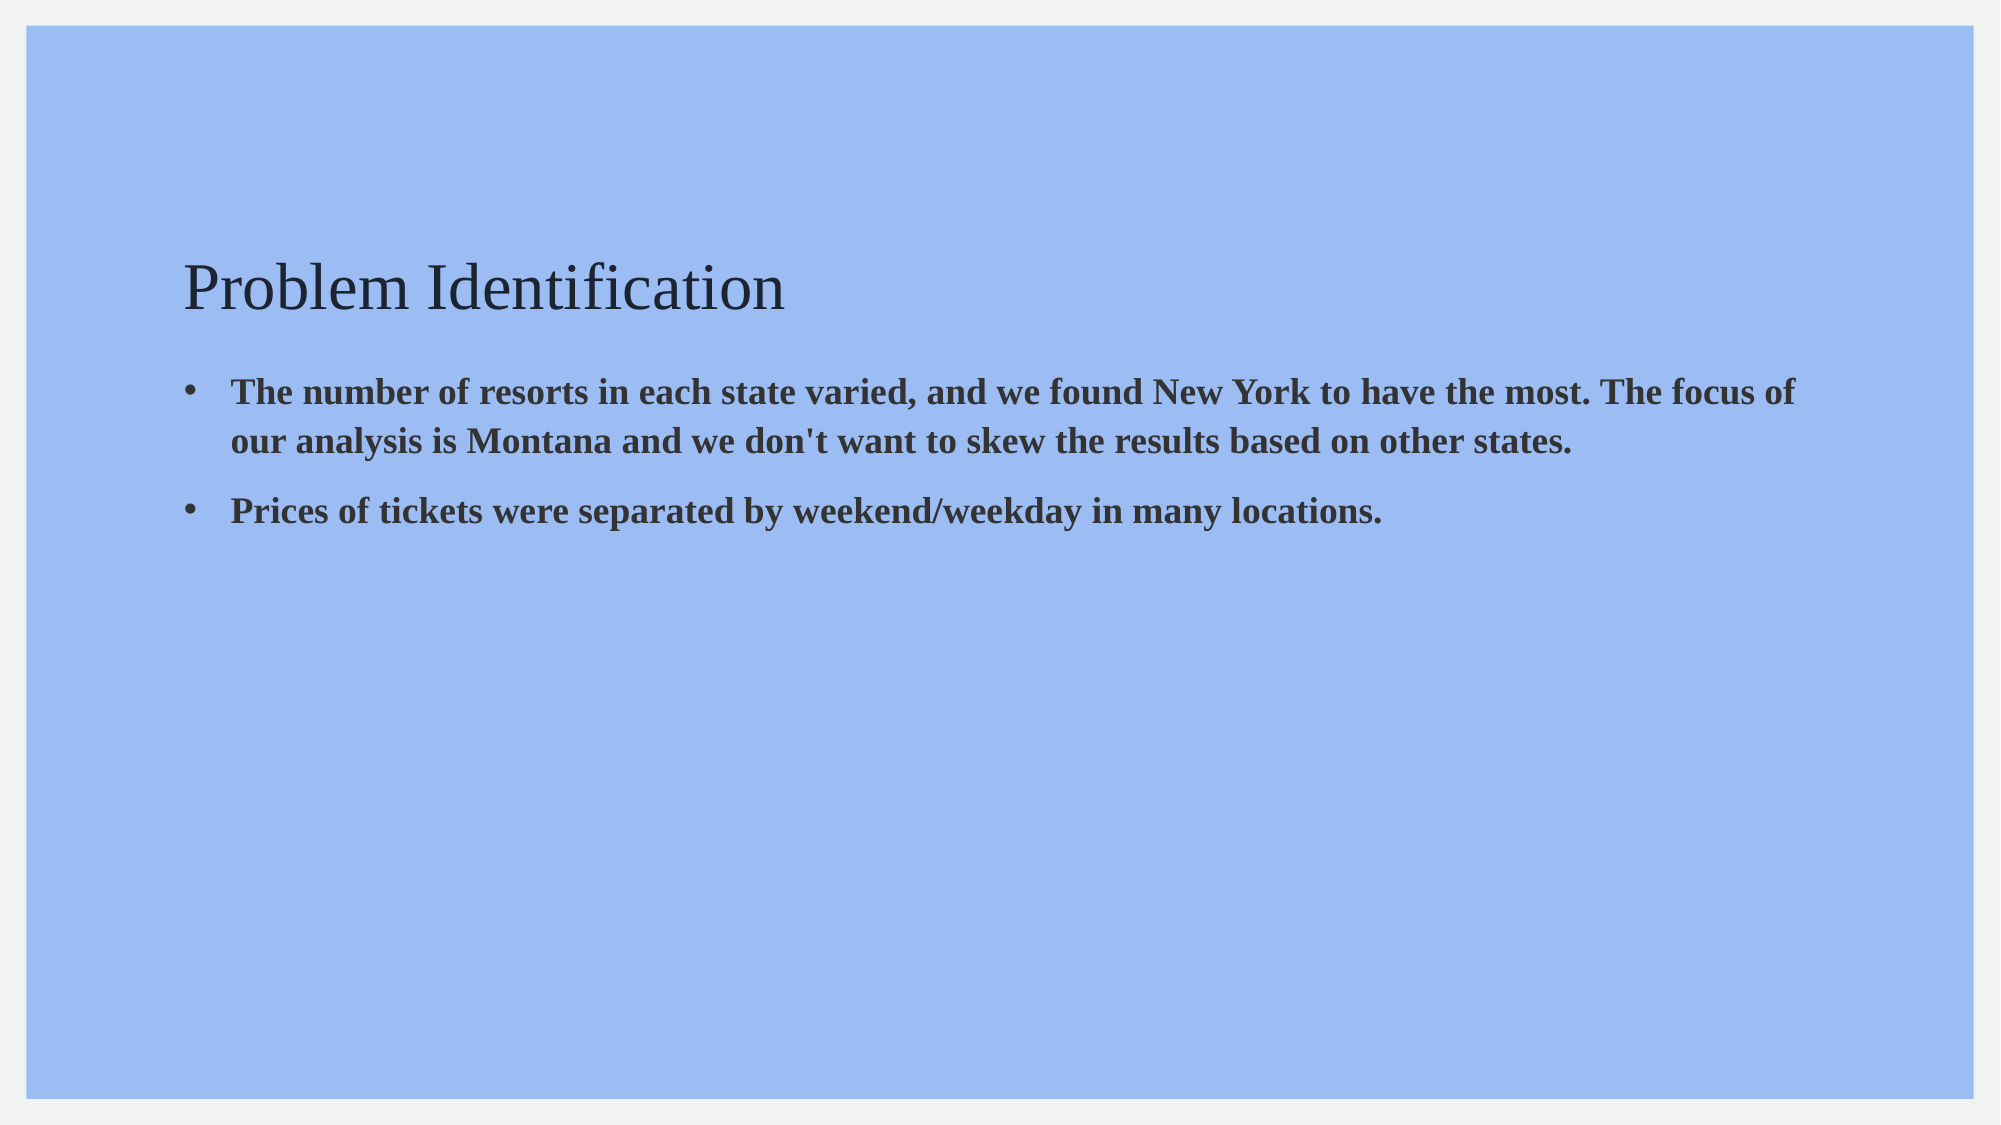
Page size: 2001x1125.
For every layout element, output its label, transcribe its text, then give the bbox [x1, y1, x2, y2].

list The number of resorts in each state varied, and we found New York to have the most. The focus of our analysis is Montana and we don't want to skew the results based on other states. Prices of tickets were separated by weekend/weekday in many locations. [168, 354, 1832, 1006]
title Problem Identification [168, 118, 1832, 331]
